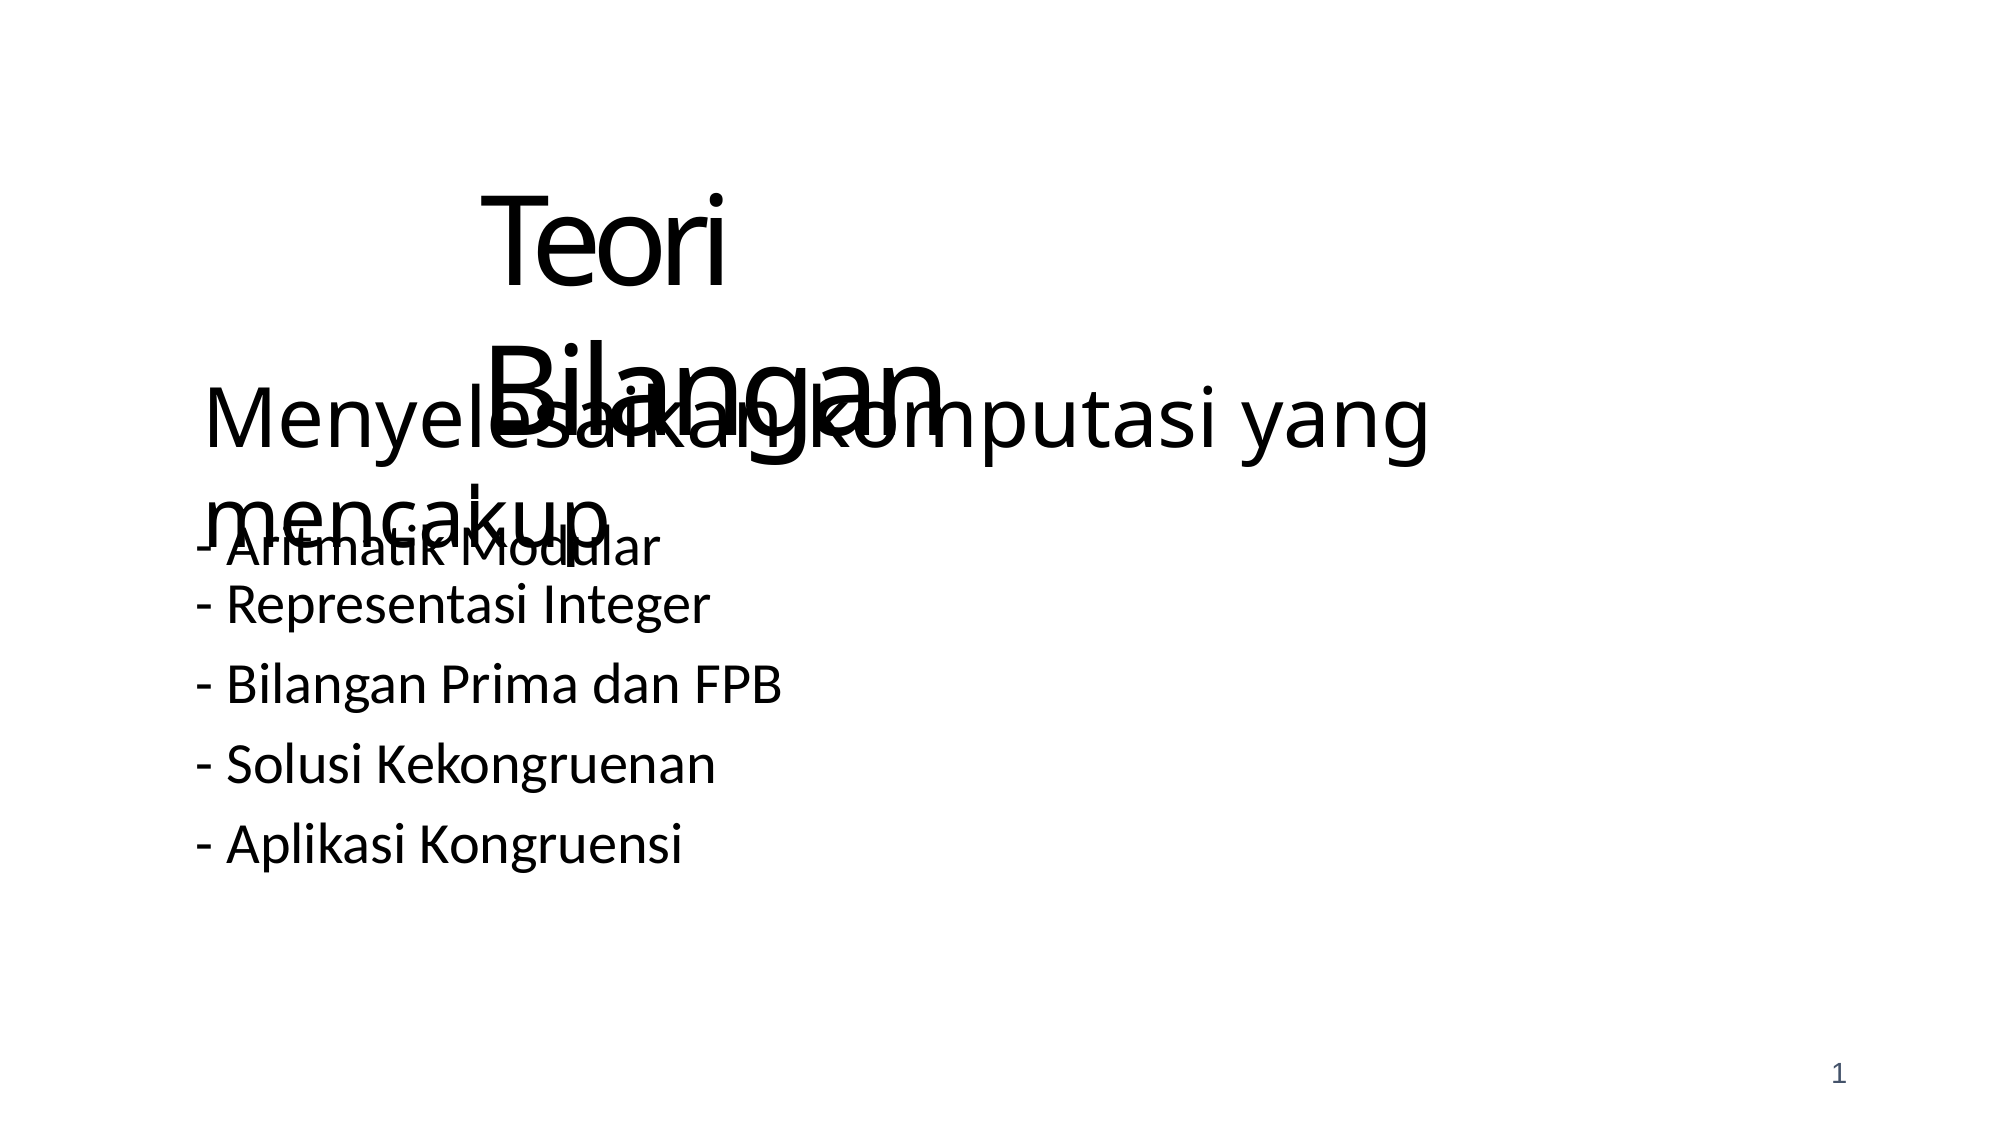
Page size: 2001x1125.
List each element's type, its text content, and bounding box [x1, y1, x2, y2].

table_cell - Aplikasi Kongruensi [196, 821, 1357, 899]
table_header - Aritmatik Modular [196, 501, 1357, 579]
text_box 1 [1829, 1052, 1850, 1090]
table_cell - Bilangan Prima dan FPB [196, 661, 1357, 739]
table_cell - Solusi Kekongruenan [196, 741, 1357, 819]
table_cell - Representasi Integer [196, 581, 1357, 659]
text_box Menyelesaikan komputasi yang mencakup [200, 362, 1813, 565]
title Teori Bilangan [478, 158, 1173, 362]
